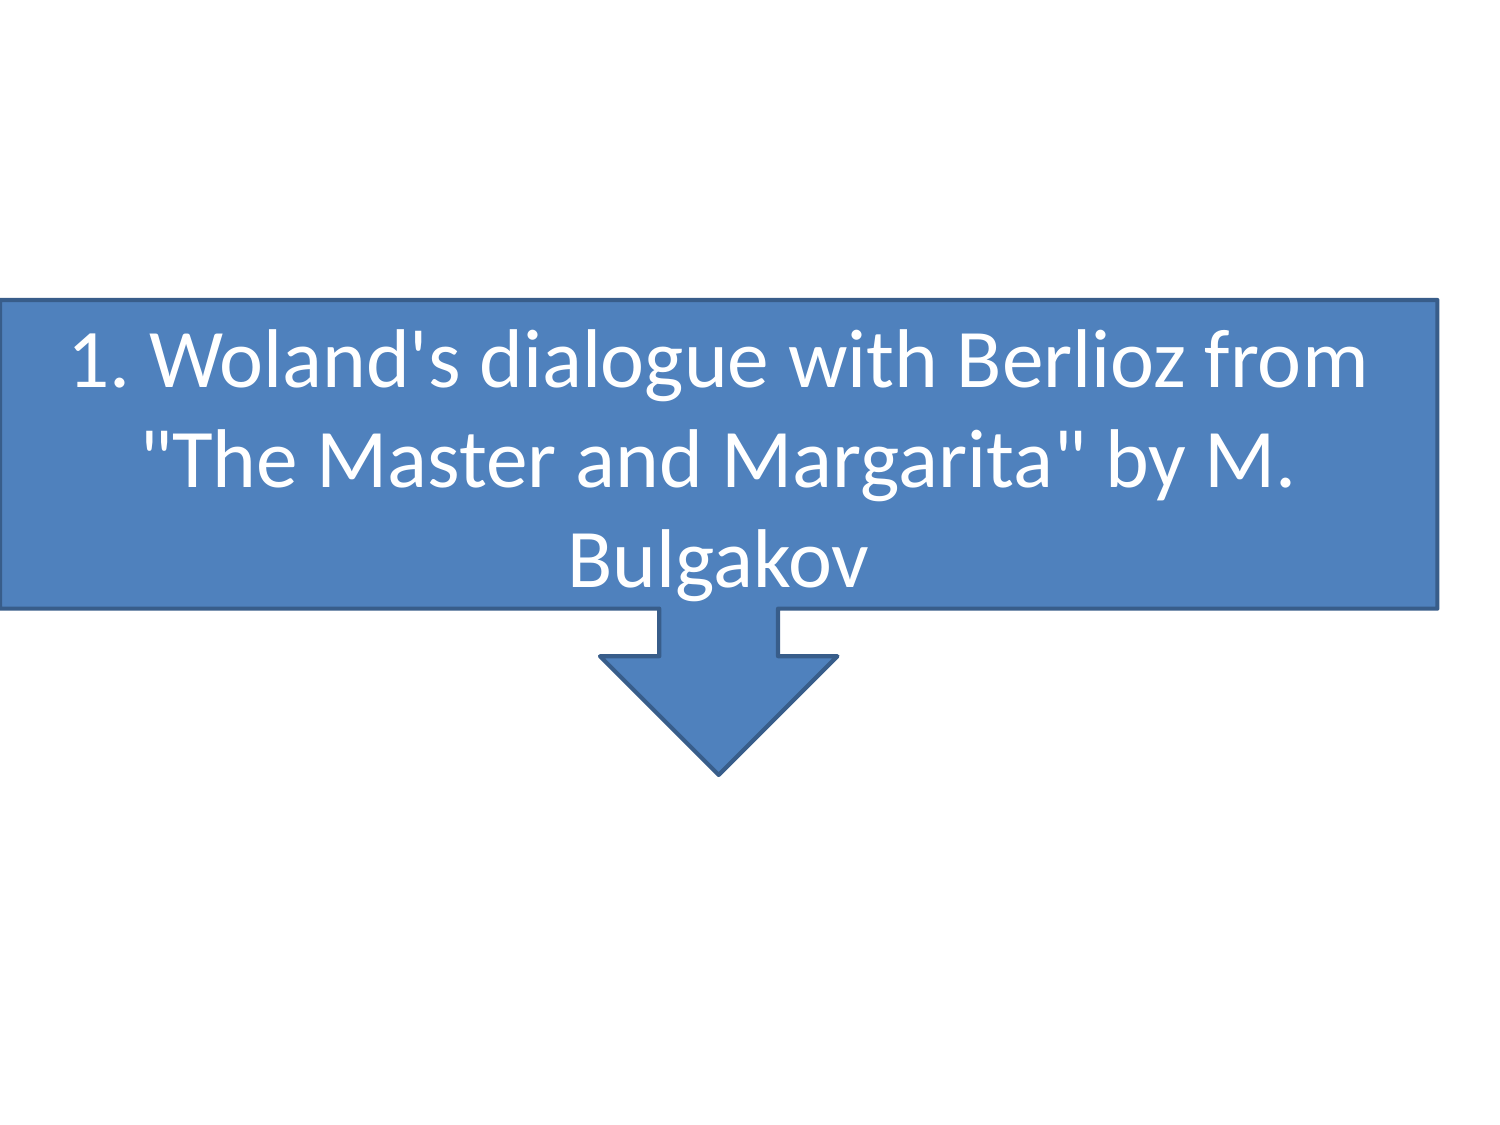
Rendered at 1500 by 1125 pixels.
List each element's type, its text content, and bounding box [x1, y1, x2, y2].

text_box 1. Woland's dialogue with Berlioz from "The Master and Margarita" by M. Bulgakov [0, 299, 1438, 775]
